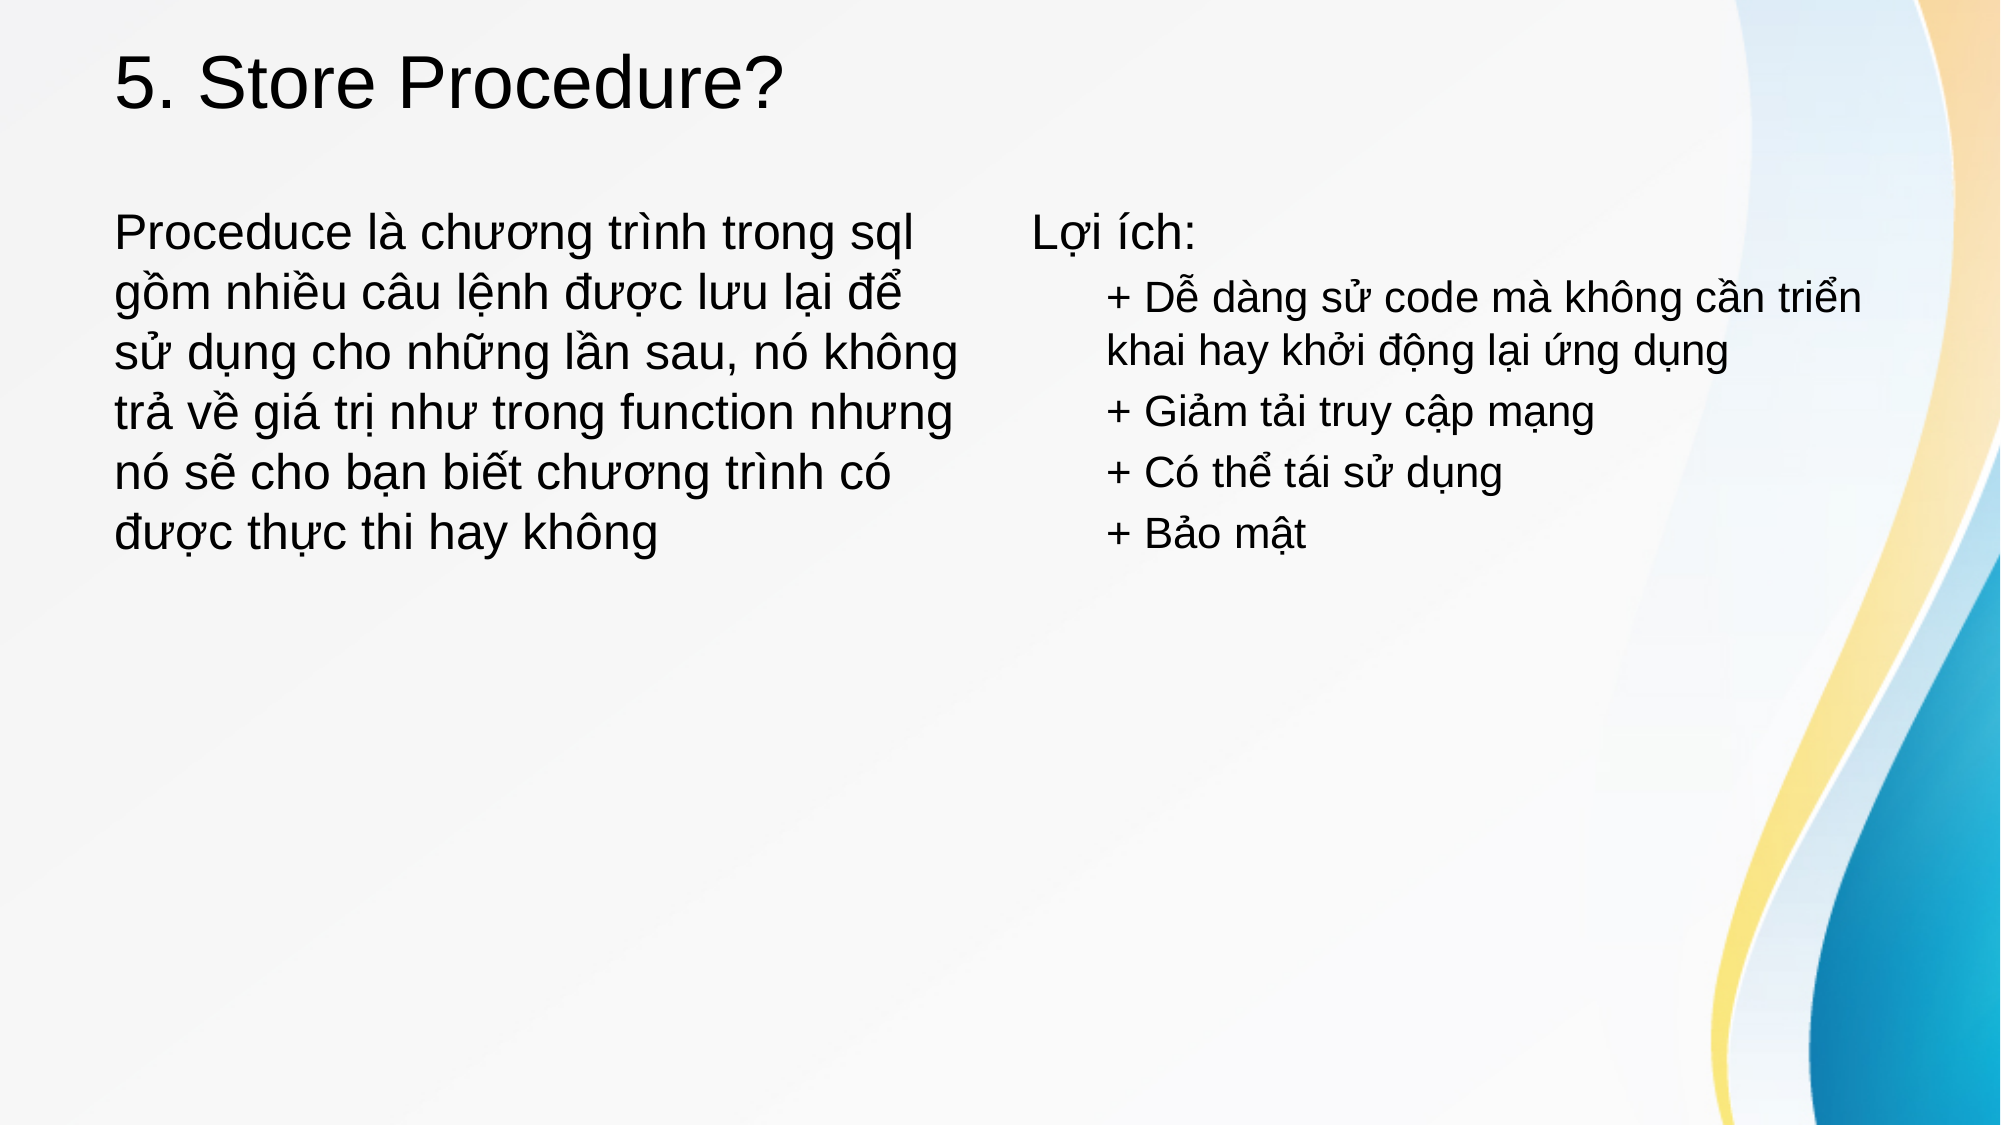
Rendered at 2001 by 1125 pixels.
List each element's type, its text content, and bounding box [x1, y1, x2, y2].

picture [0, 0, 2001, 1125]
title 5. Store Procedure? [99, 30, 1901, 127]
list Proceduce là chương trình trong sql gồm nhiều câu lệnh được lưu lại để sử dụng cho những lần sau, nó không trả về giá trị như trong function nhưng nó sẽ cho bạn biết chương trình có được thực thi hay không [99, 192, 984, 1006]
list Lợi ích: + Dễ dàng sử code mà không cần triển khai hay khởi động lại ứng dụng + Giảm tải truy cập mạng + Có thể tái sử dụng + Bảo mật [1016, 192, 1901, 1006]
